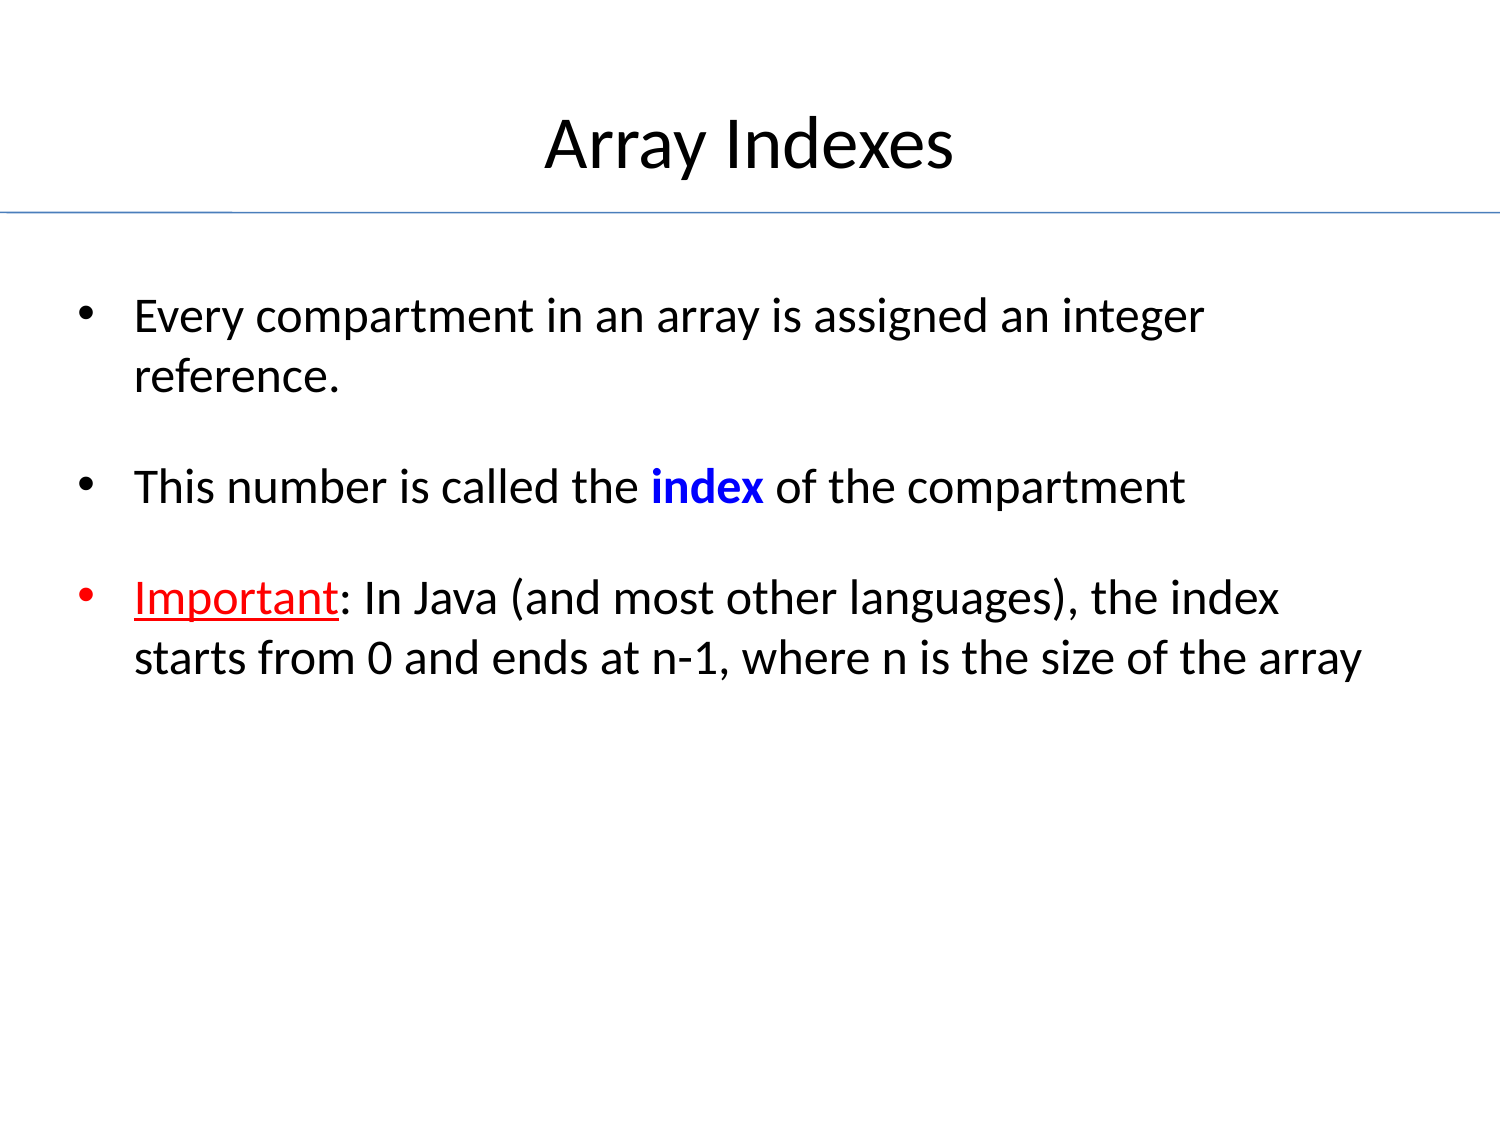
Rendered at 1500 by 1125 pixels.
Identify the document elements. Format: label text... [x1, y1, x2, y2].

title Array Indexes [75, 45, 1425, 233]
list Every compartment in an array is assigned an integer reference. This number is called the index of the compartment Important: In Java (and most other languages), the index starts from 0 and ends at n-1, where n is the size of the array [62, 275, 1400, 925]
